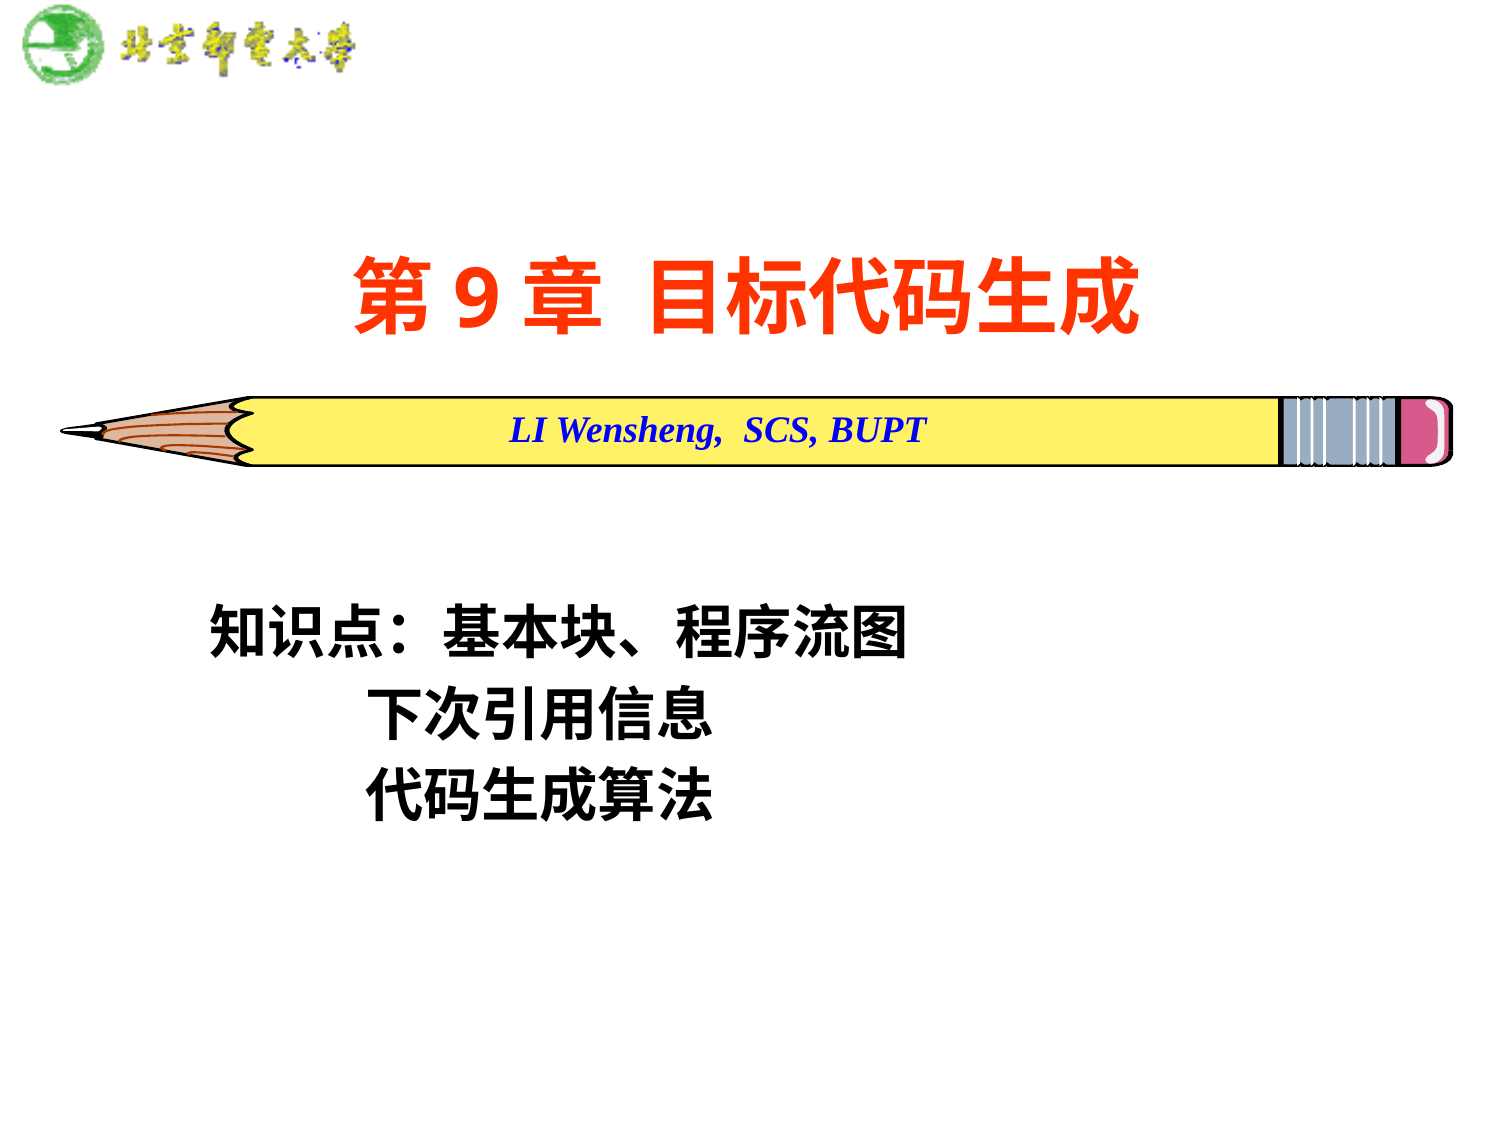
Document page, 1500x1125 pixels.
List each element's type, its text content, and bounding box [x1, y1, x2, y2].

subtitle 知识点：基本块、程序流图 下次引用信息 代码生成算法 [194, 587, 1400, 963]
title 第9章 目标代码生成 [192, 200, 1300, 389]
picture [0, 0, 425, 107]
